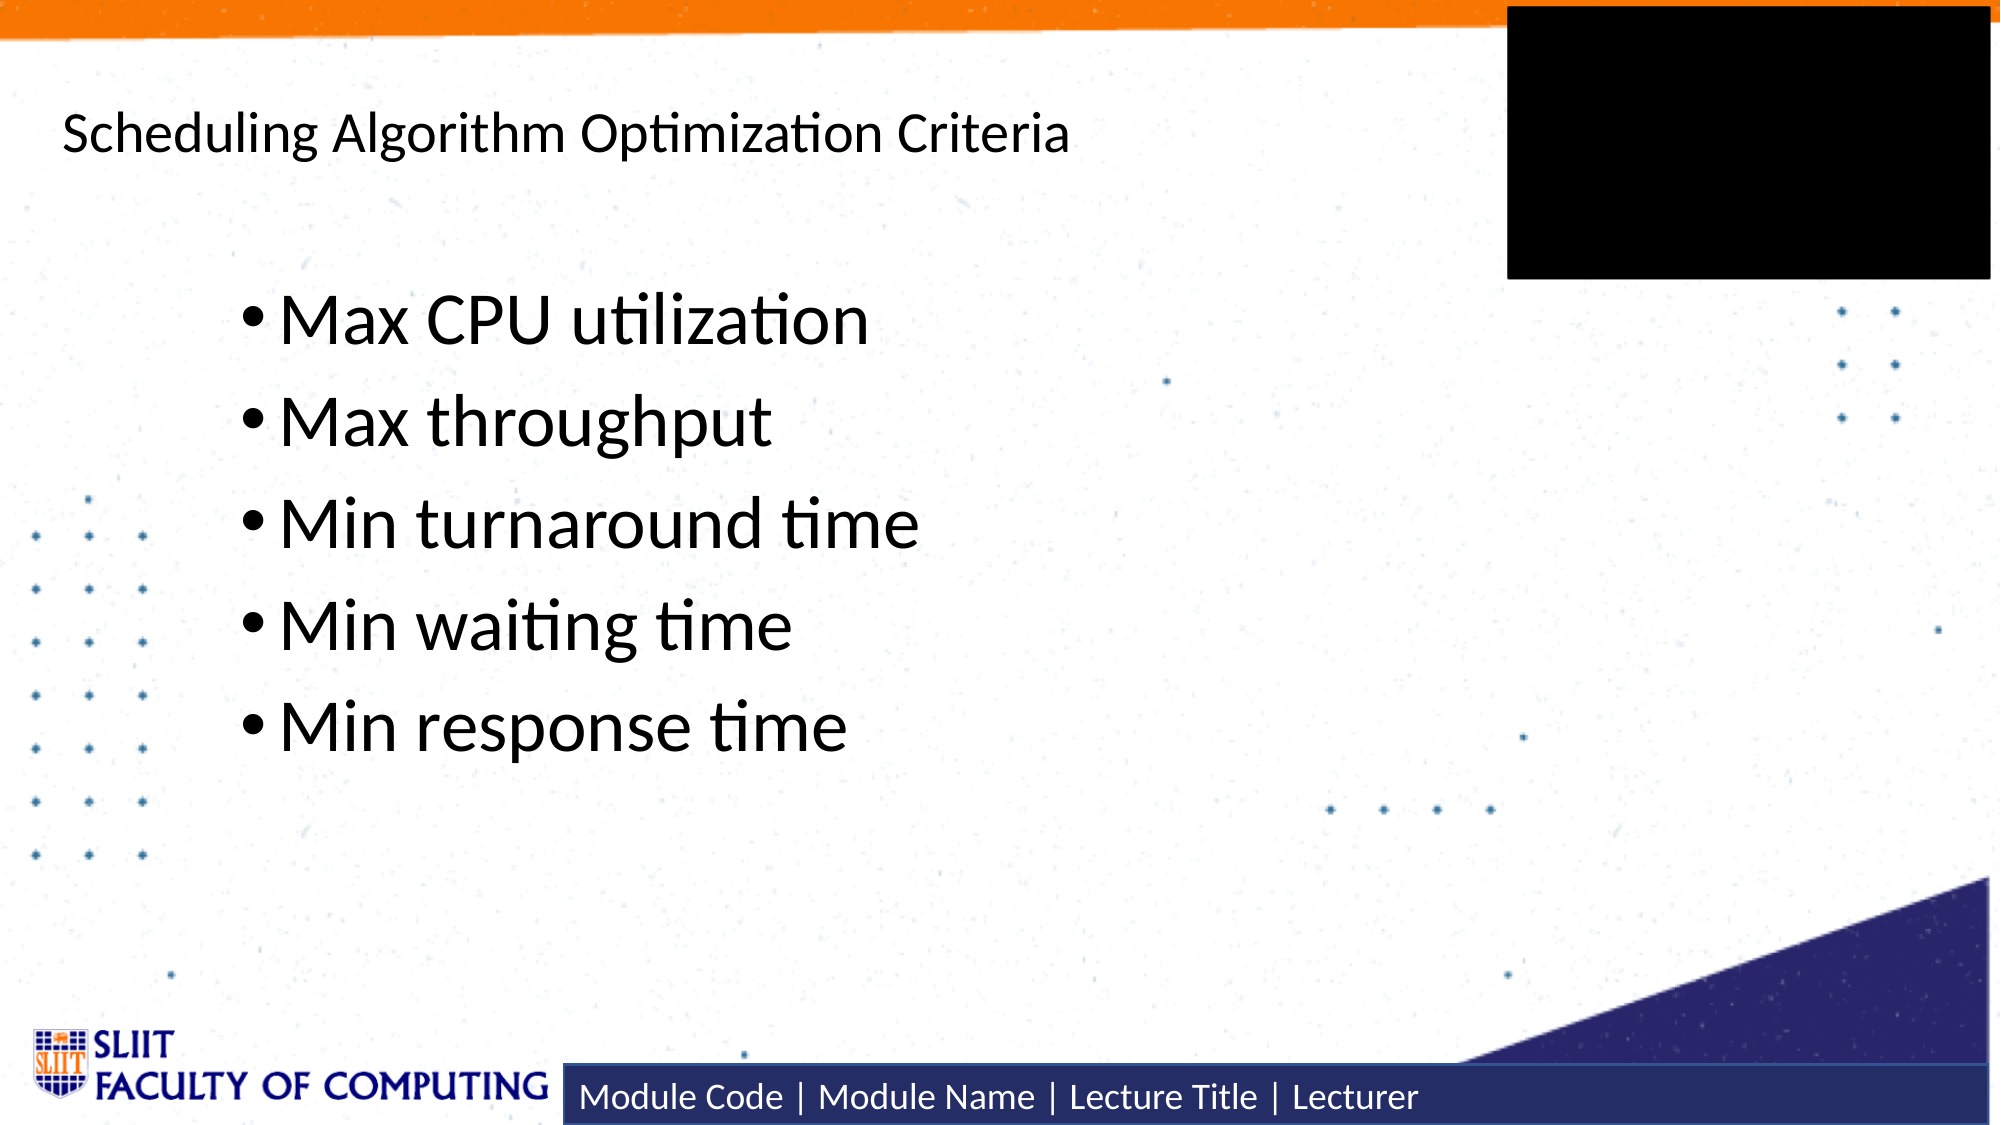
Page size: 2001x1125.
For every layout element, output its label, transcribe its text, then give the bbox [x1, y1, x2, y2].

list Max CPU utilization Max throughput Min turnaround time Min waiting time Min response time [225, 272, 1229, 1008]
picture [0, 0, 2000, 1125]
title Scheduling Algorithm Optimization Criteria [47, 85, 1281, 181]
